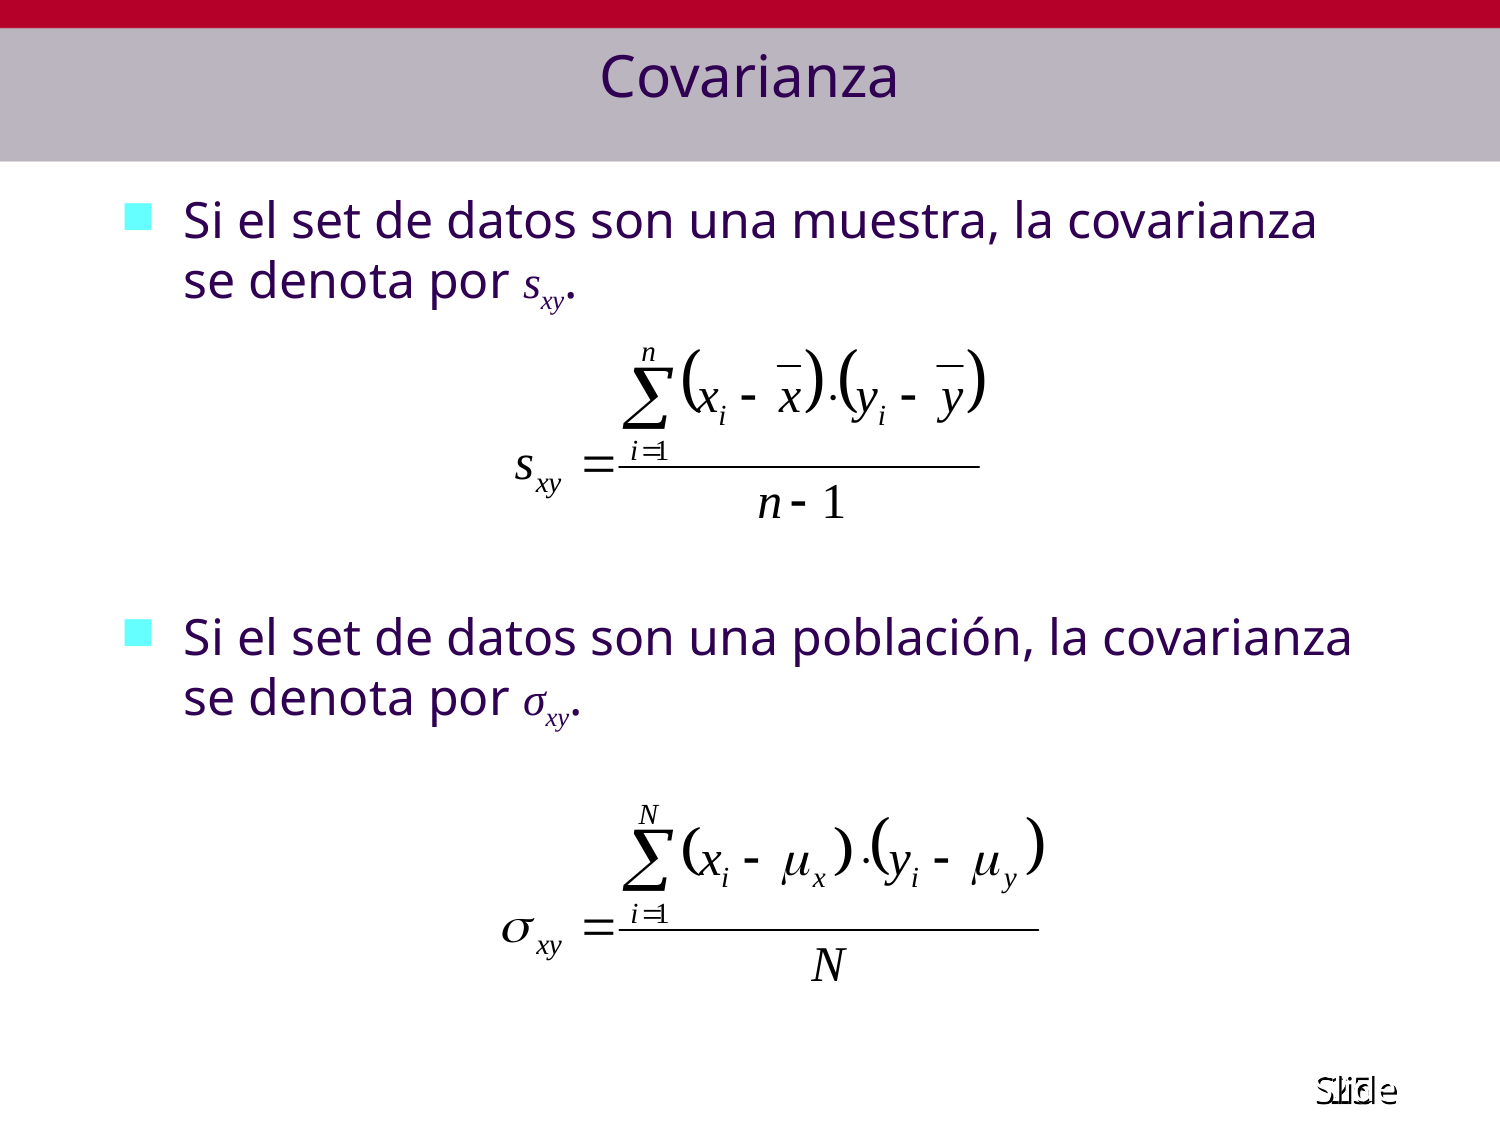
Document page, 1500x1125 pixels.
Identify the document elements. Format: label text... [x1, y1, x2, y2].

title Covarianza [111, 5, 1388, 143]
picture [0, 0, 1500, 1125]
list Si el set de datos son una muestra, la covarianza se denota por sxy. Si el set de datos son una población, la covarianza se denota por σxy. [112, 180, 1389, 944]
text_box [494, 791, 1050, 993]
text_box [505, 329, 990, 530]
